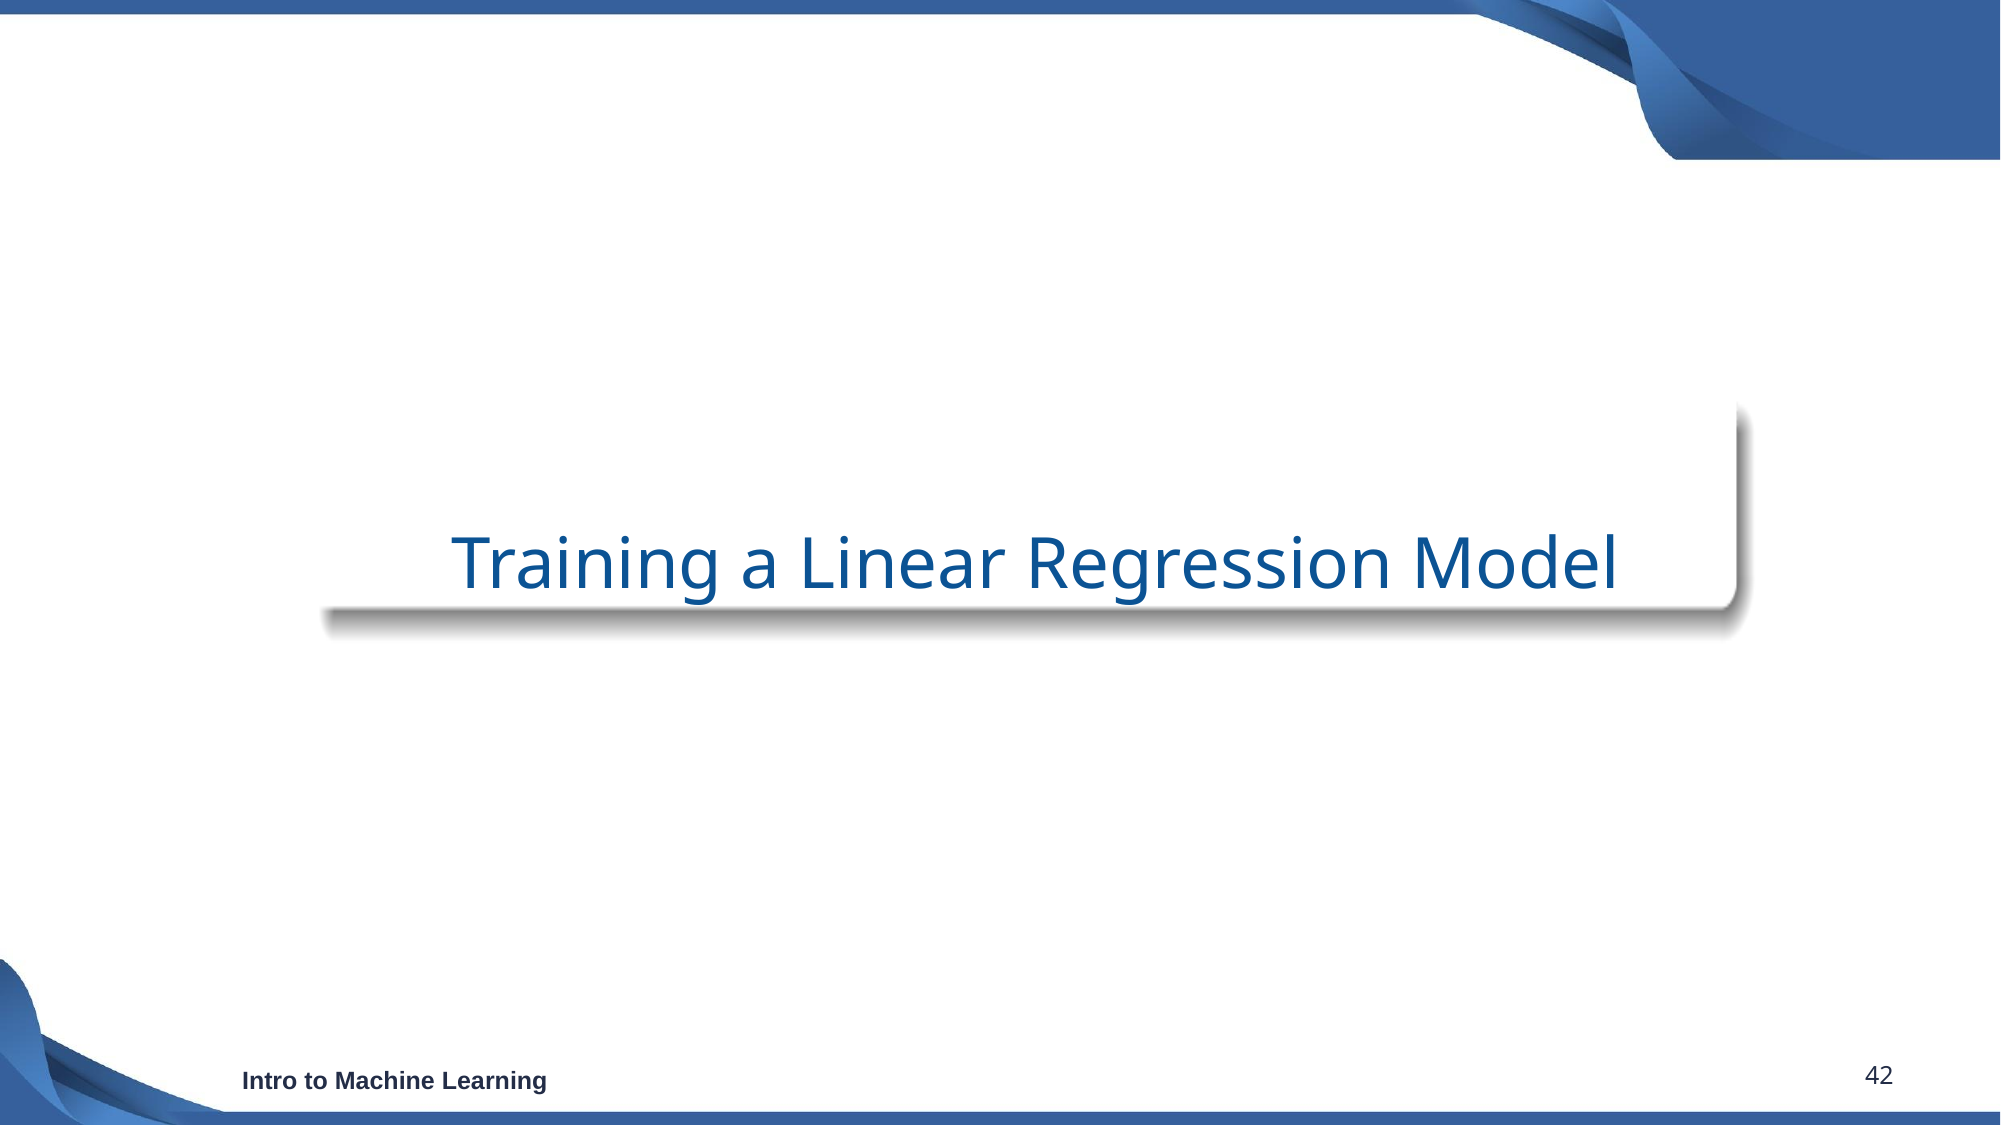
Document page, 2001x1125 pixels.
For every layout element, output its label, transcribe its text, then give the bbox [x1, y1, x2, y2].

title Training a Linear Regression Model [378, 463, 1695, 611]
picture [0, 0, 2001, 1125]
